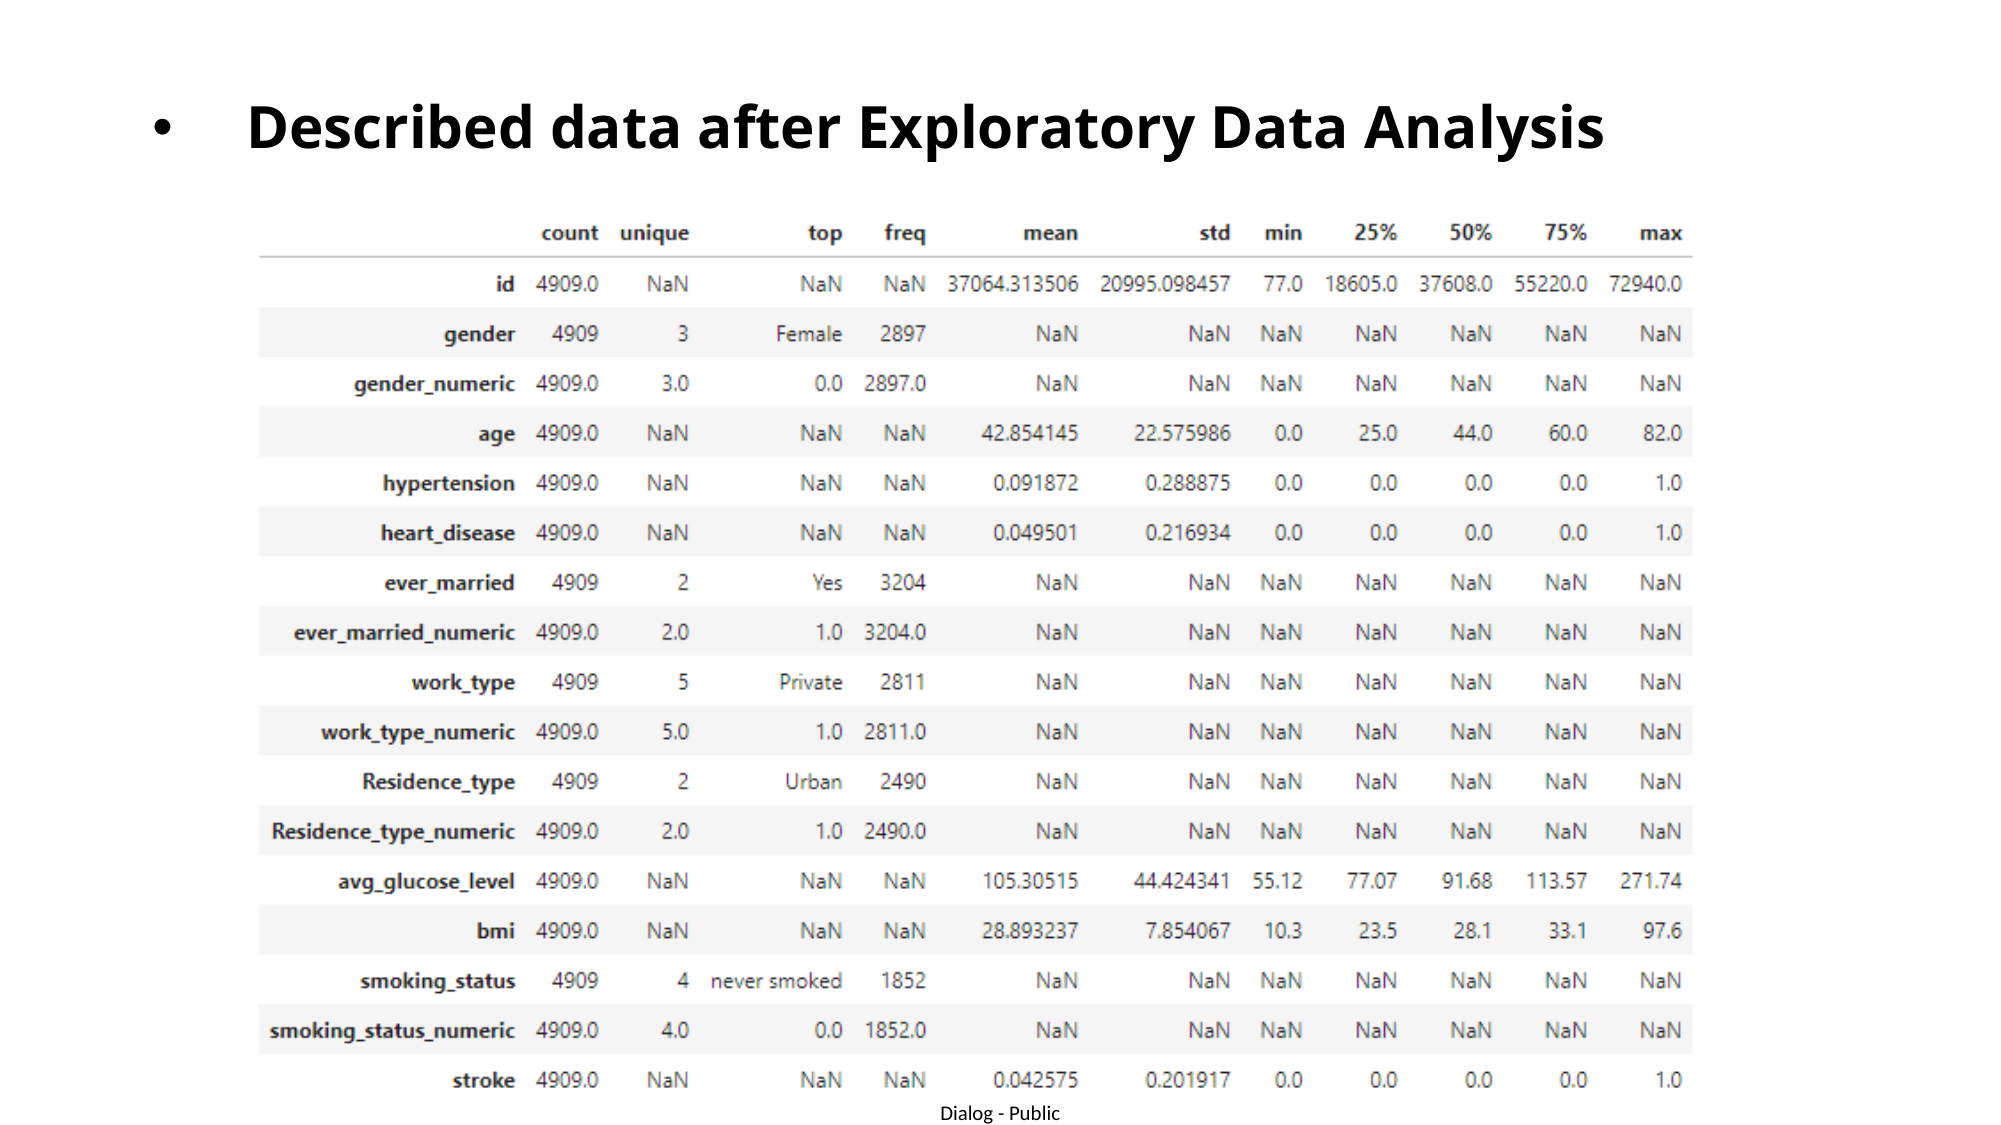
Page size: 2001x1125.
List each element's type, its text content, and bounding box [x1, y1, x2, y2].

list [256, 219, 1702, 1104]
title Described data after Exploratory Data Analysis [137, 21, 1863, 239]
